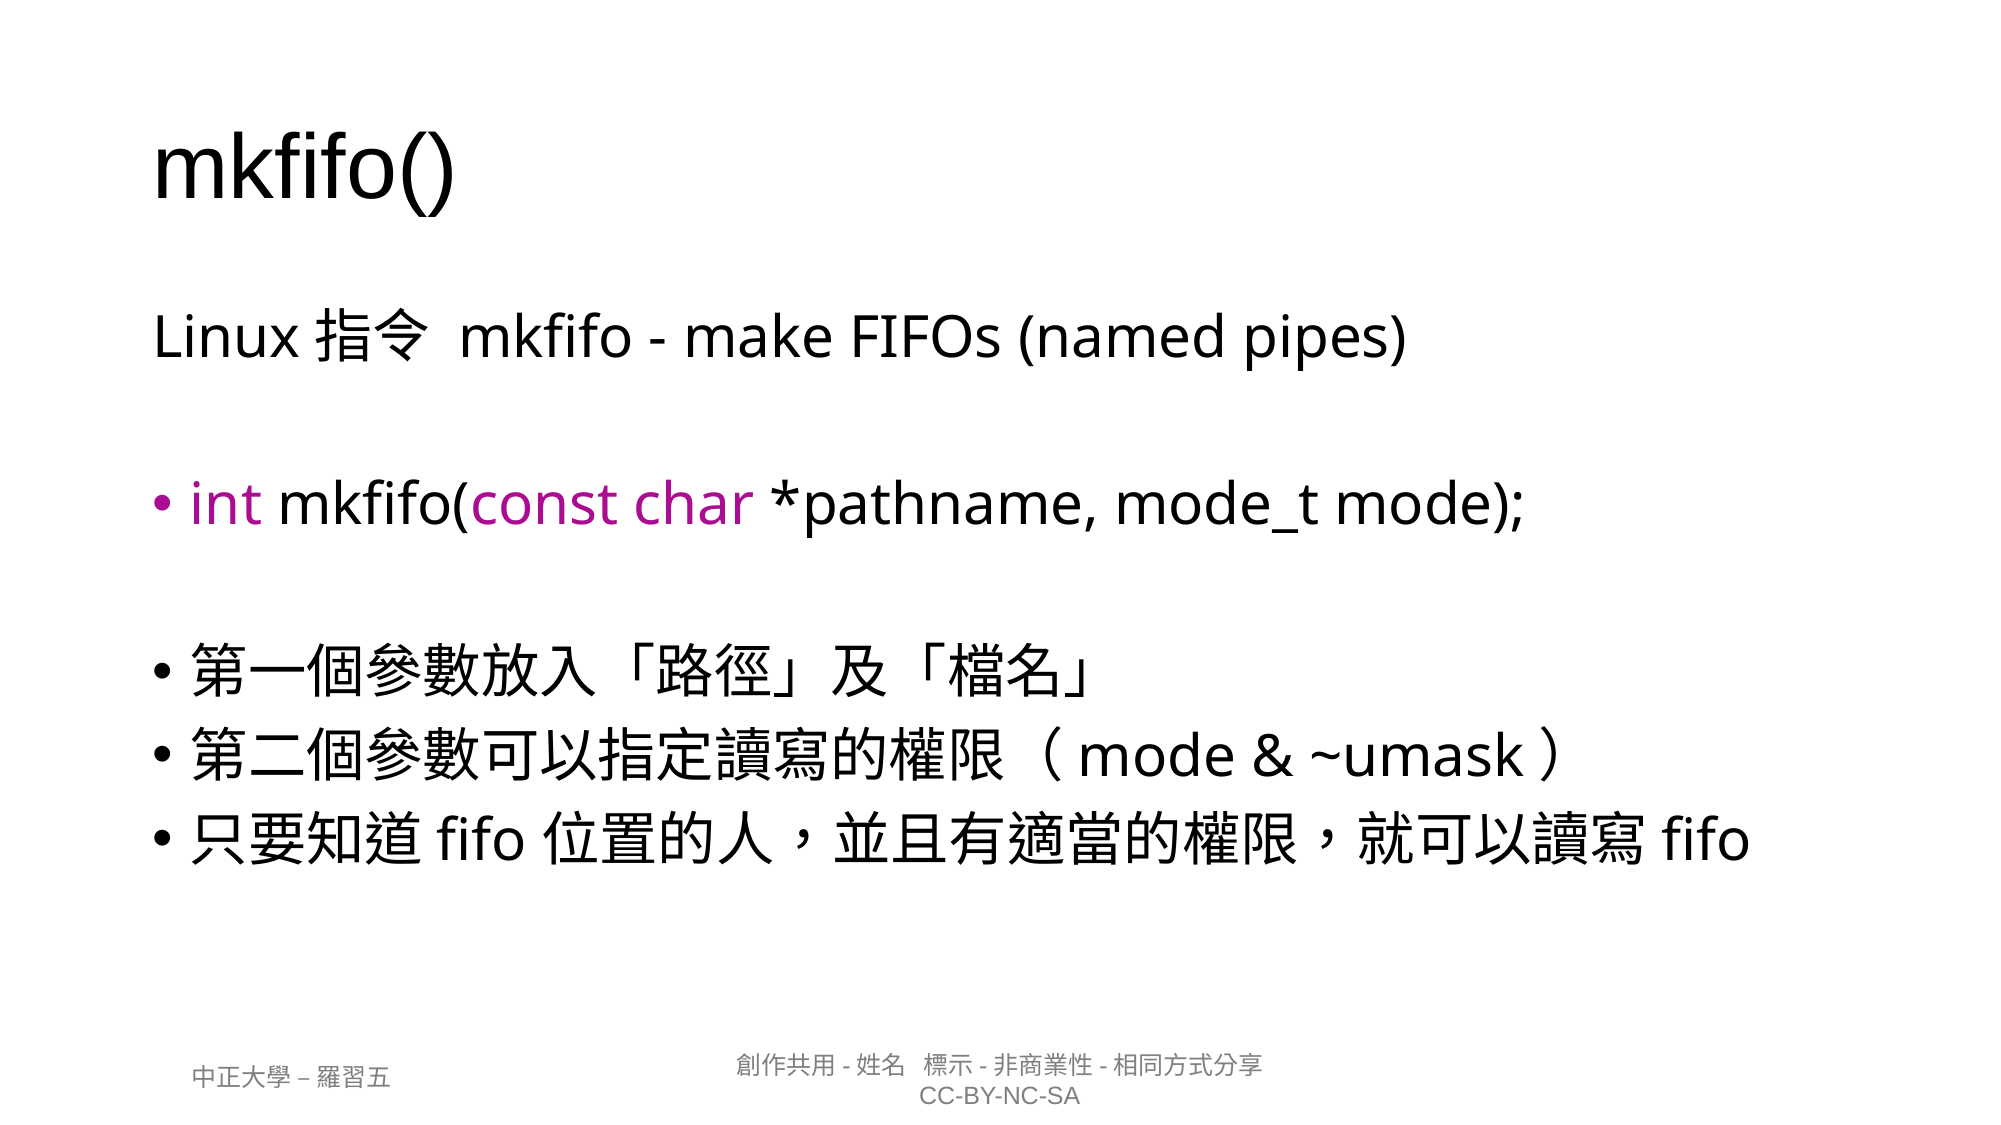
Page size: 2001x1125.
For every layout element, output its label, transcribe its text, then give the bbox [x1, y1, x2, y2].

title mkfifo() [137, 59, 1863, 278]
list Linux指令 mkfifo - make FIFOs (named pipes) int mkfifo(const char *pathname, mode_t mode); 第一個參數放入「路徑」及「檔名」 第二個參數可以指定讀寫的權限（mode & ~umask） 只要知道fifo位置的人，並且有適當的權限，就可以讀寫fifo [137, 299, 1863, 1014]
